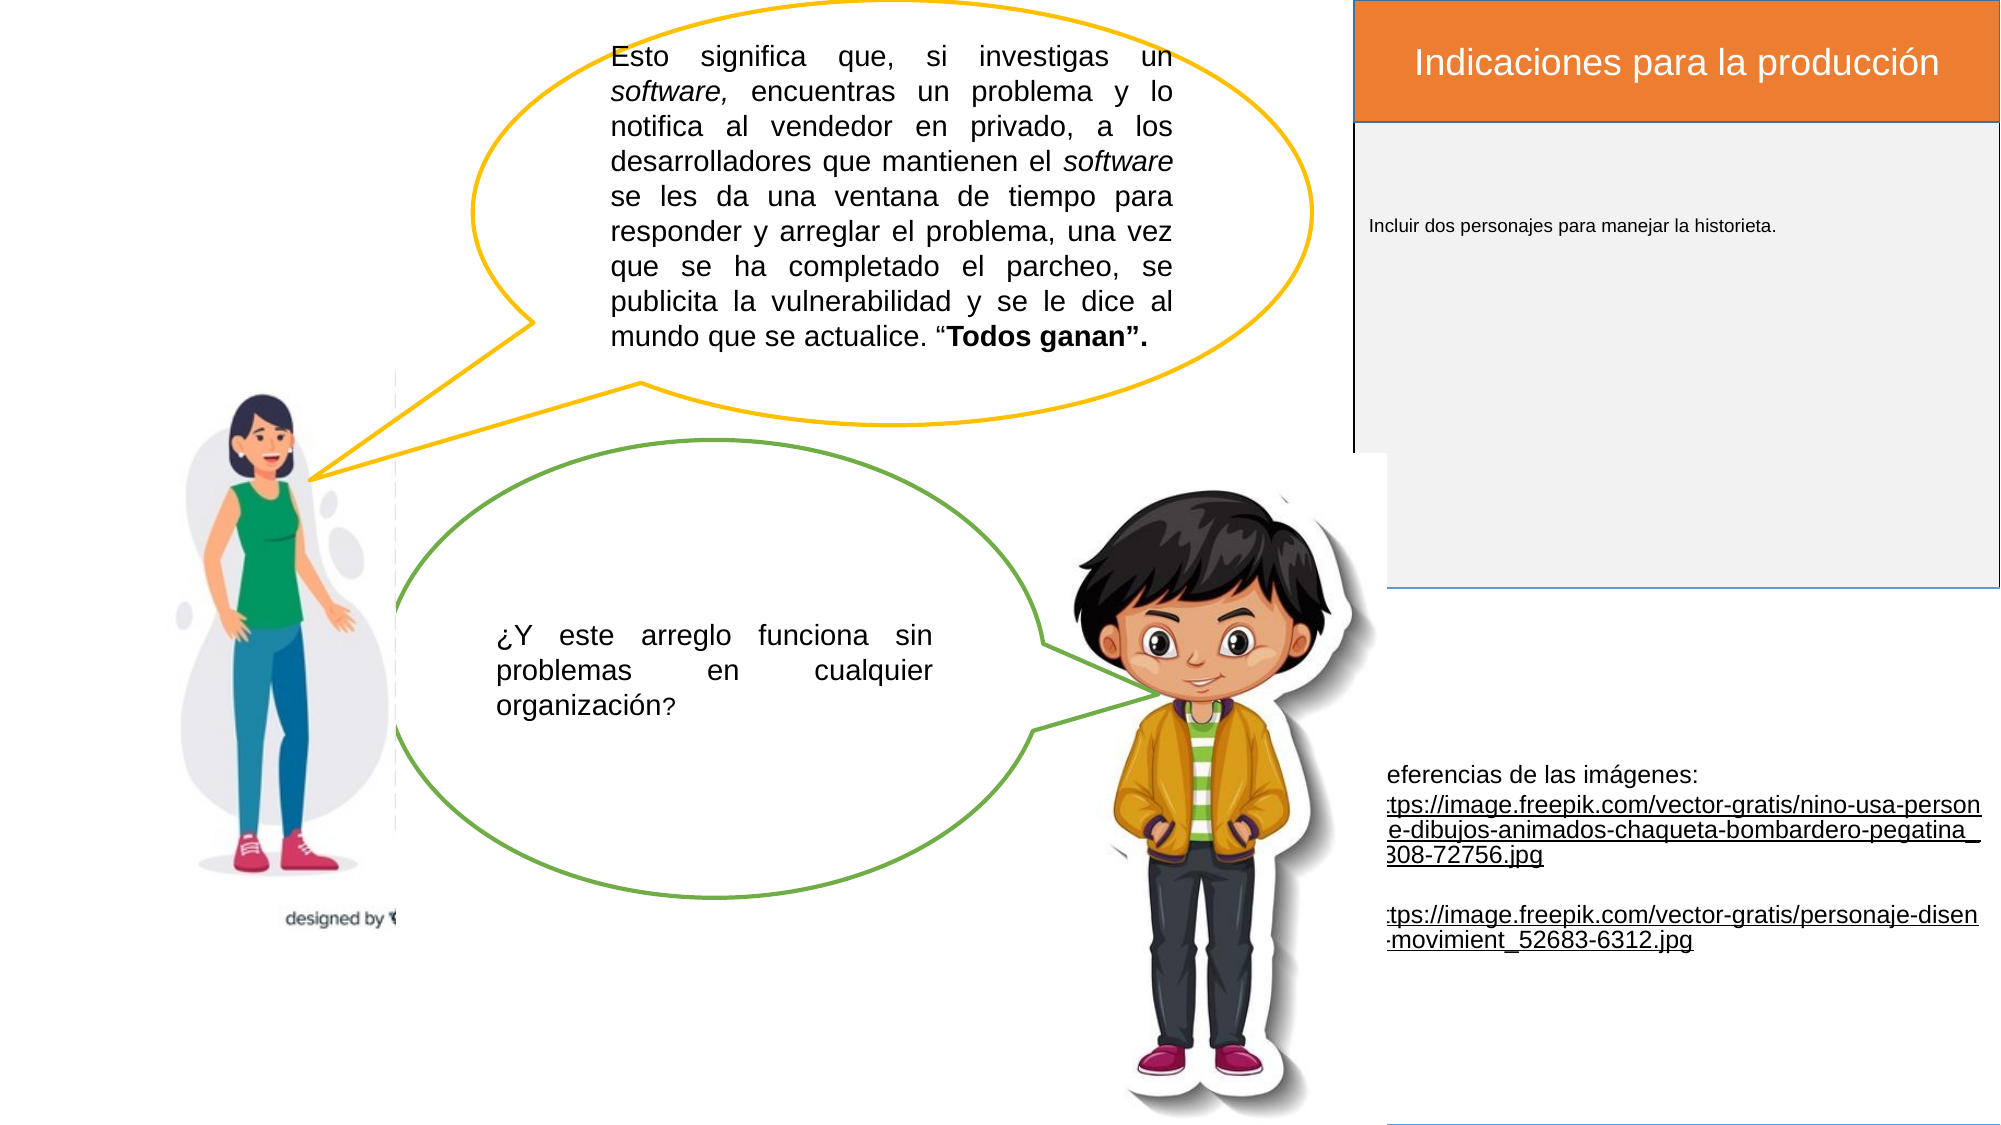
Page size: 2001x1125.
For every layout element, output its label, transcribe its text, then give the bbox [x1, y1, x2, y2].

text_box ¿Y este arreglo funciona sin problemas en cualquier organización? [401, 439, 1039, 898]
text_box Indicaciones para la producción [1353, 0, 2000, 122]
text_box Incluir dos personajes para manejar la historieta. [1353, 206, 2000, 587]
text_box Referencias de las imágenes: https://image.freepik.com/vector-gratis/nino-usa-personaje-dibujos-animados-chaqueta-bombardero-pegatina_1308-72756.jpg https://image.freepik.com/vector-gratis/personaje-diseno-movimient_52683-6312.jpg [1391, 587, 2000, 1125]
picture [161, 304, 397, 957]
text_box [986, 537, 1020, 579]
picture [1045, 453, 1387, 1125]
text_box Esto significa que, si investigas un software, encuentras un problema y lo notifica al vendedor en privado, a los desarrolladores que mantienen el software se les da una ventana de tiempo para responder y arreglar el problema, una vez que se ha completado el parcheo, se publicita la vulnerabilidad y se le dice al mundo que se actualice. “Todos ganan”. [401, 0, 1312, 454]
text_box [1353, 122, 2000, 206]
